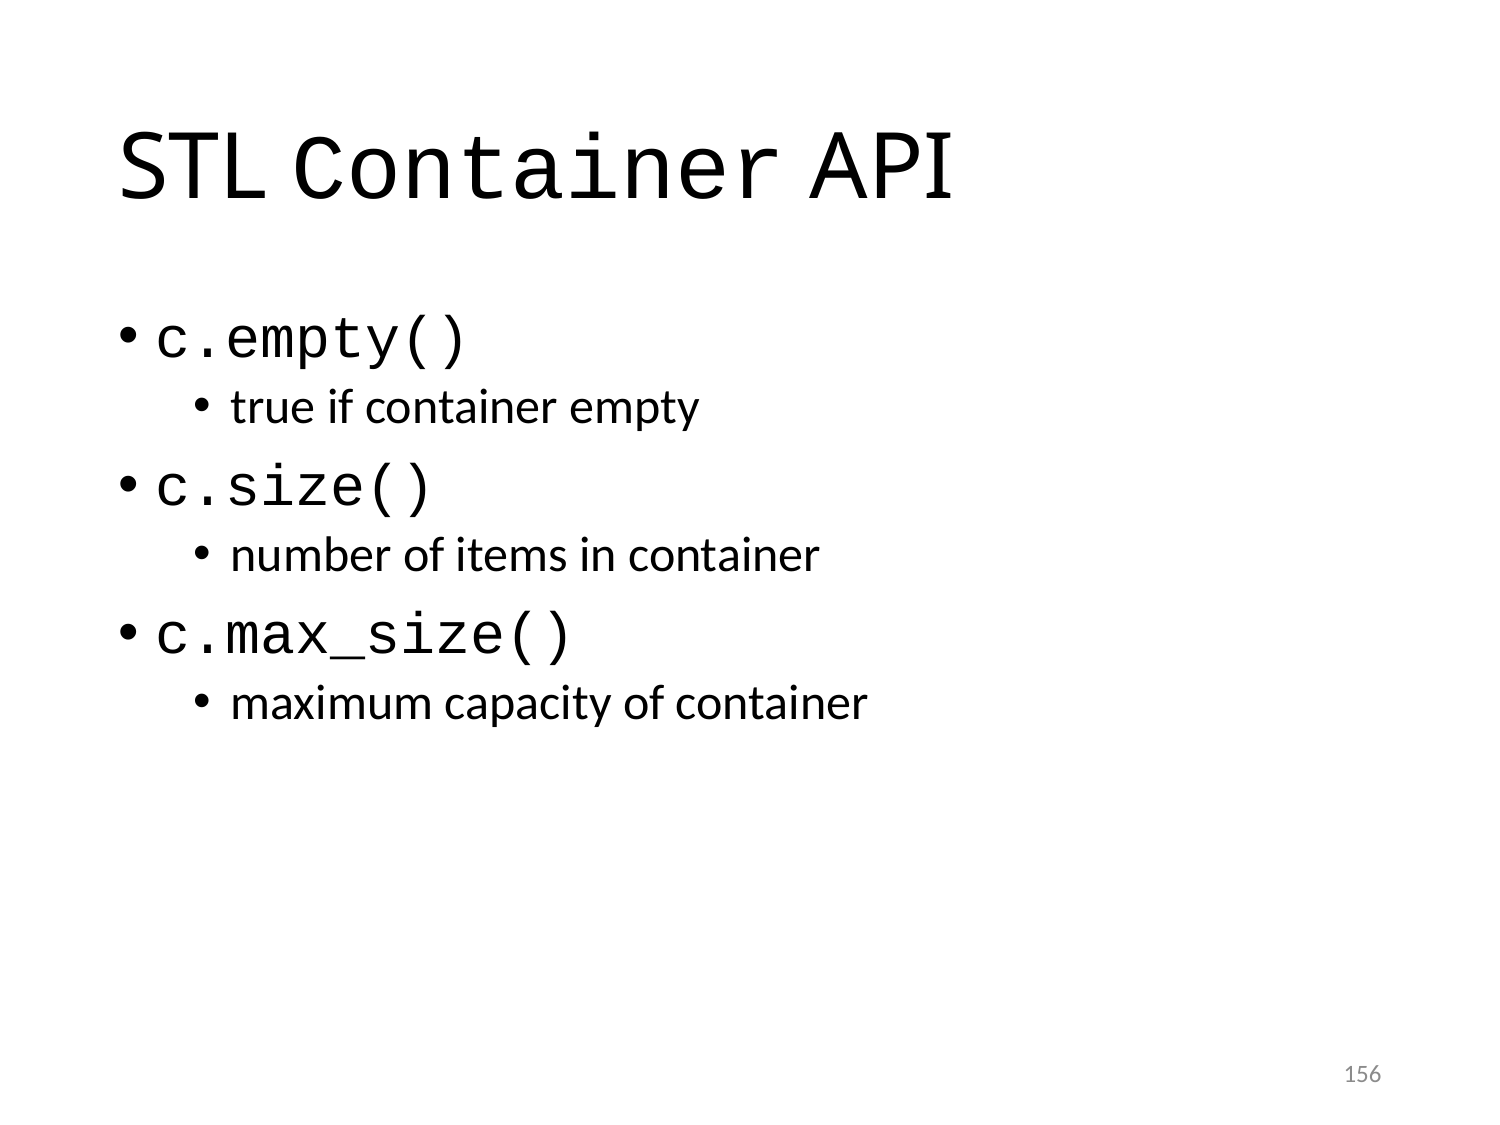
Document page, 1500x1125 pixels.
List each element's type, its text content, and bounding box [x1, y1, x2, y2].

slide_number 156 [1059, 1042, 1397, 1103]
title STL Container API [103, 59, 1397, 278]
list c.empty() true if container empty c.size() number of items in container c.max_size() maximum capacity of container [103, 299, 1397, 1014]
